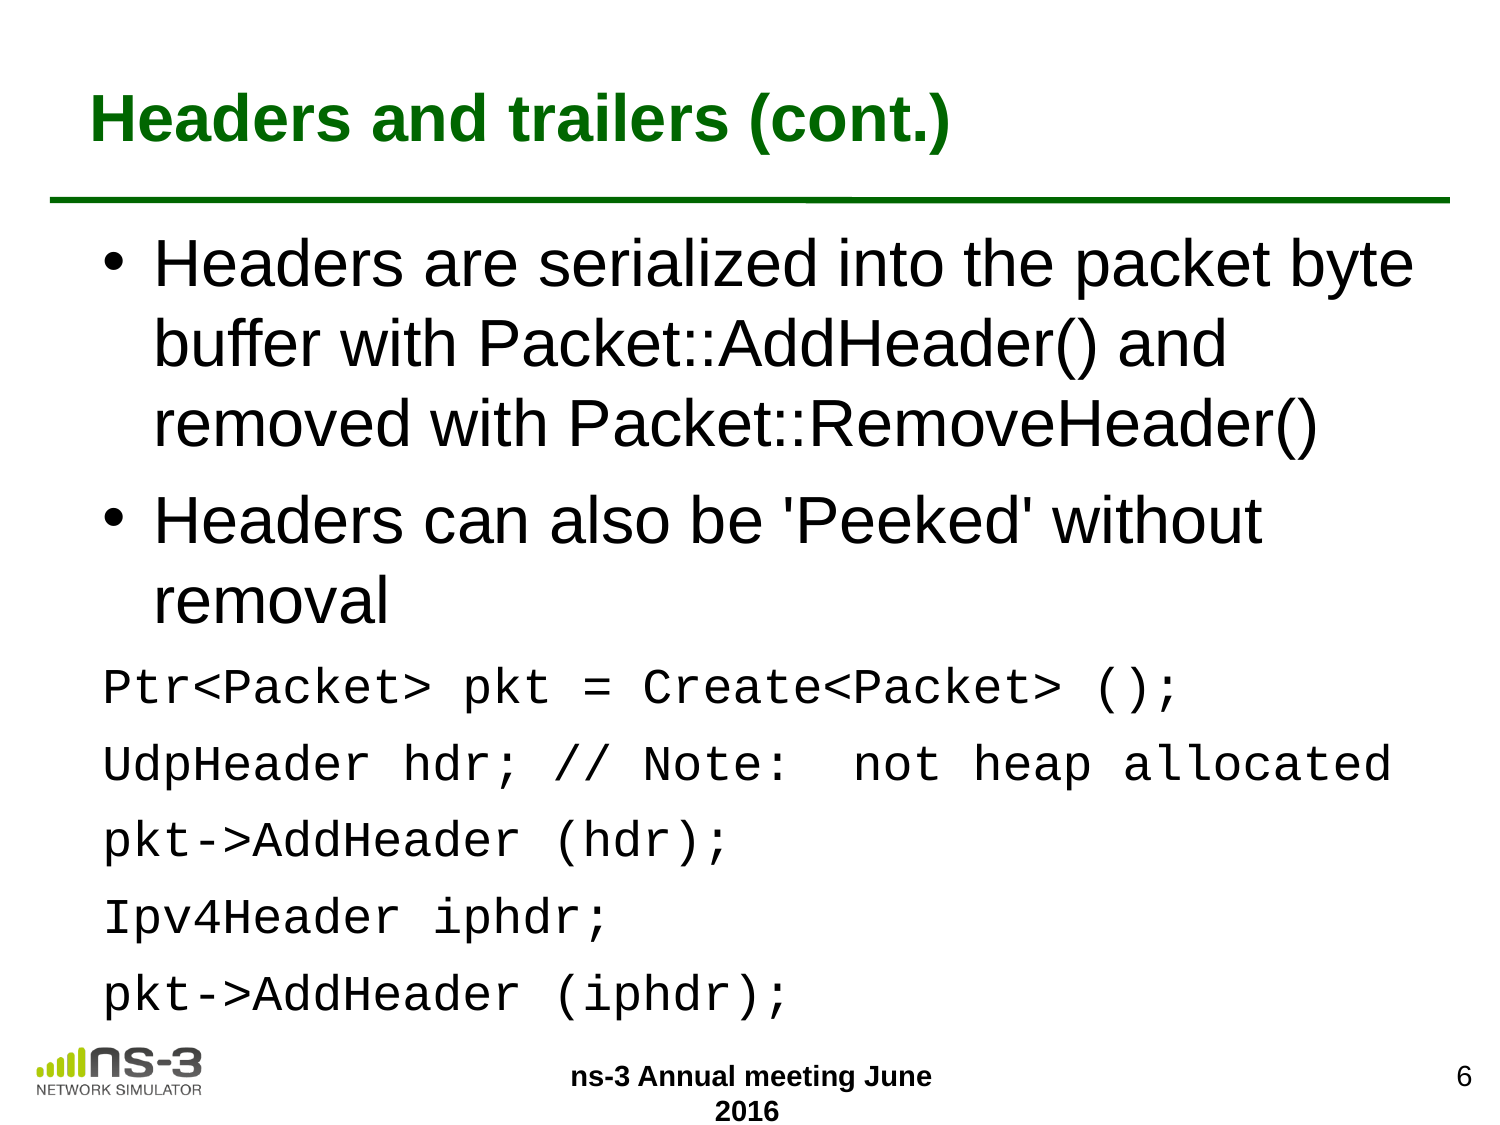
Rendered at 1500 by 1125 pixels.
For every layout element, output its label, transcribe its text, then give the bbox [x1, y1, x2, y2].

footer ns-3 Annual meeting June 2016 [512, 1049, 983, 1125]
title Headers and trailers (cont.) [74, 44, 1421, 186]
picture [24, 1017, 213, 1125]
list Headers are serialized into the packet byte buffer with Packet::AddHeader() and removed with Packet::RemoveHeader() Headers can also be 'Peeked' without removal Ptr<Packet> pkt = Create<Packet> (); UdpHeader hdr; // Note: not heap allocated pkt->AddHeader (hdr); Ipv4Header iphdr; pkt->AddHeader (iphdr); [87, 212, 1433, 1012]
slide_number 6 [1142, 1049, 1488, 1125]
